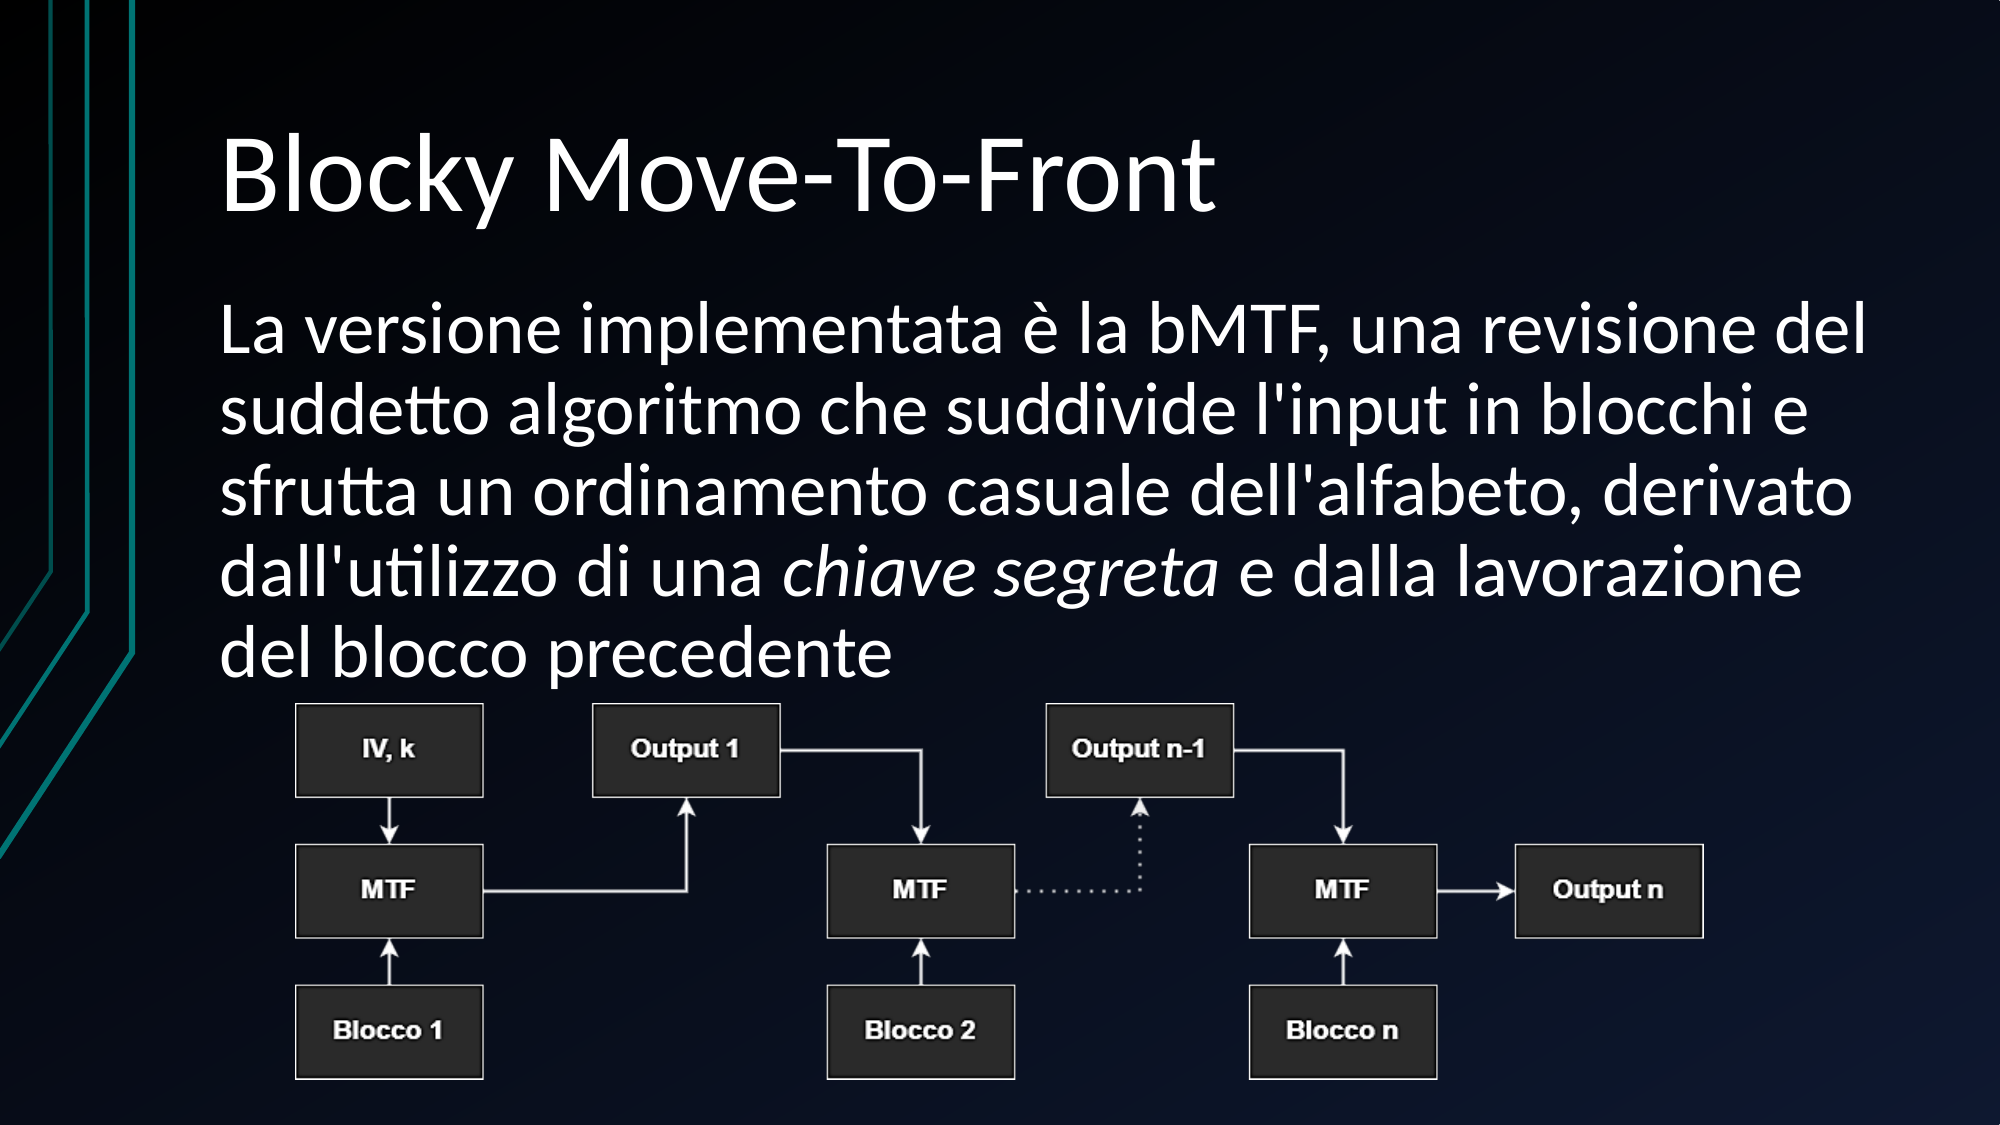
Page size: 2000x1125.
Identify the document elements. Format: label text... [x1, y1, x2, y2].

list La versione implementata è la bMTF, una revisione del suddetto algoritmo che suddivide l'input in blocchi e sfrutta un ordinamento casuale dell'alfabeto, derivato dall'utilizzo di una chiave segreta e dalla lavorazione del blocco precedente [199, 279, 1900, 1012]
title Blocky Move-To-Front [199, 45, 1900, 246]
picture [295, 703, 1704, 1081]
